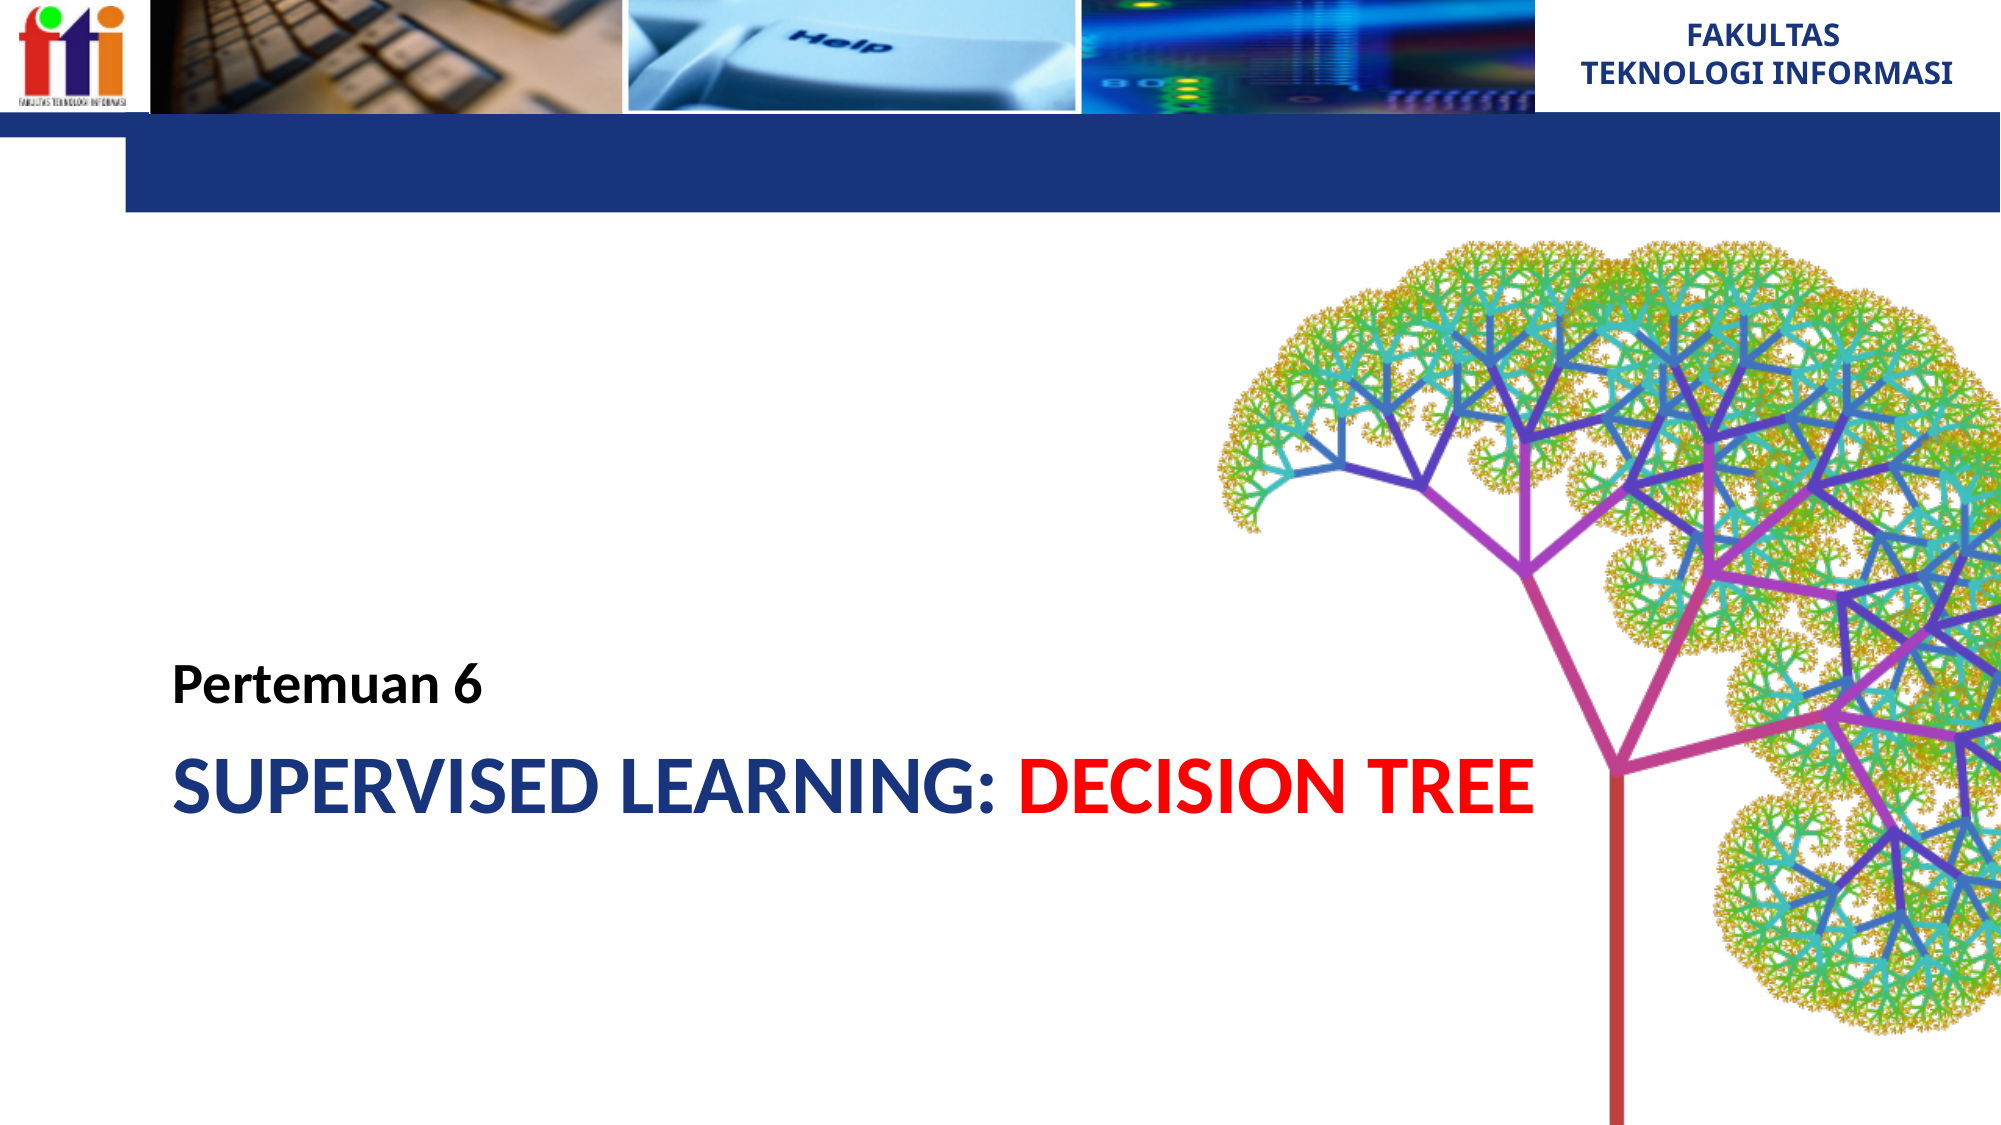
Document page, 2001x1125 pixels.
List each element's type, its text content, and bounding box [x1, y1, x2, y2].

list Pertemuan 6 [157, 476, 1158, 722]
picture [19, 6, 126, 106]
picture [149, 0, 1535, 114]
title SUPERVISED LEARNING: DECISION TREE [157, 722, 1158, 947]
picture [1163, 232, 2001, 1125]
